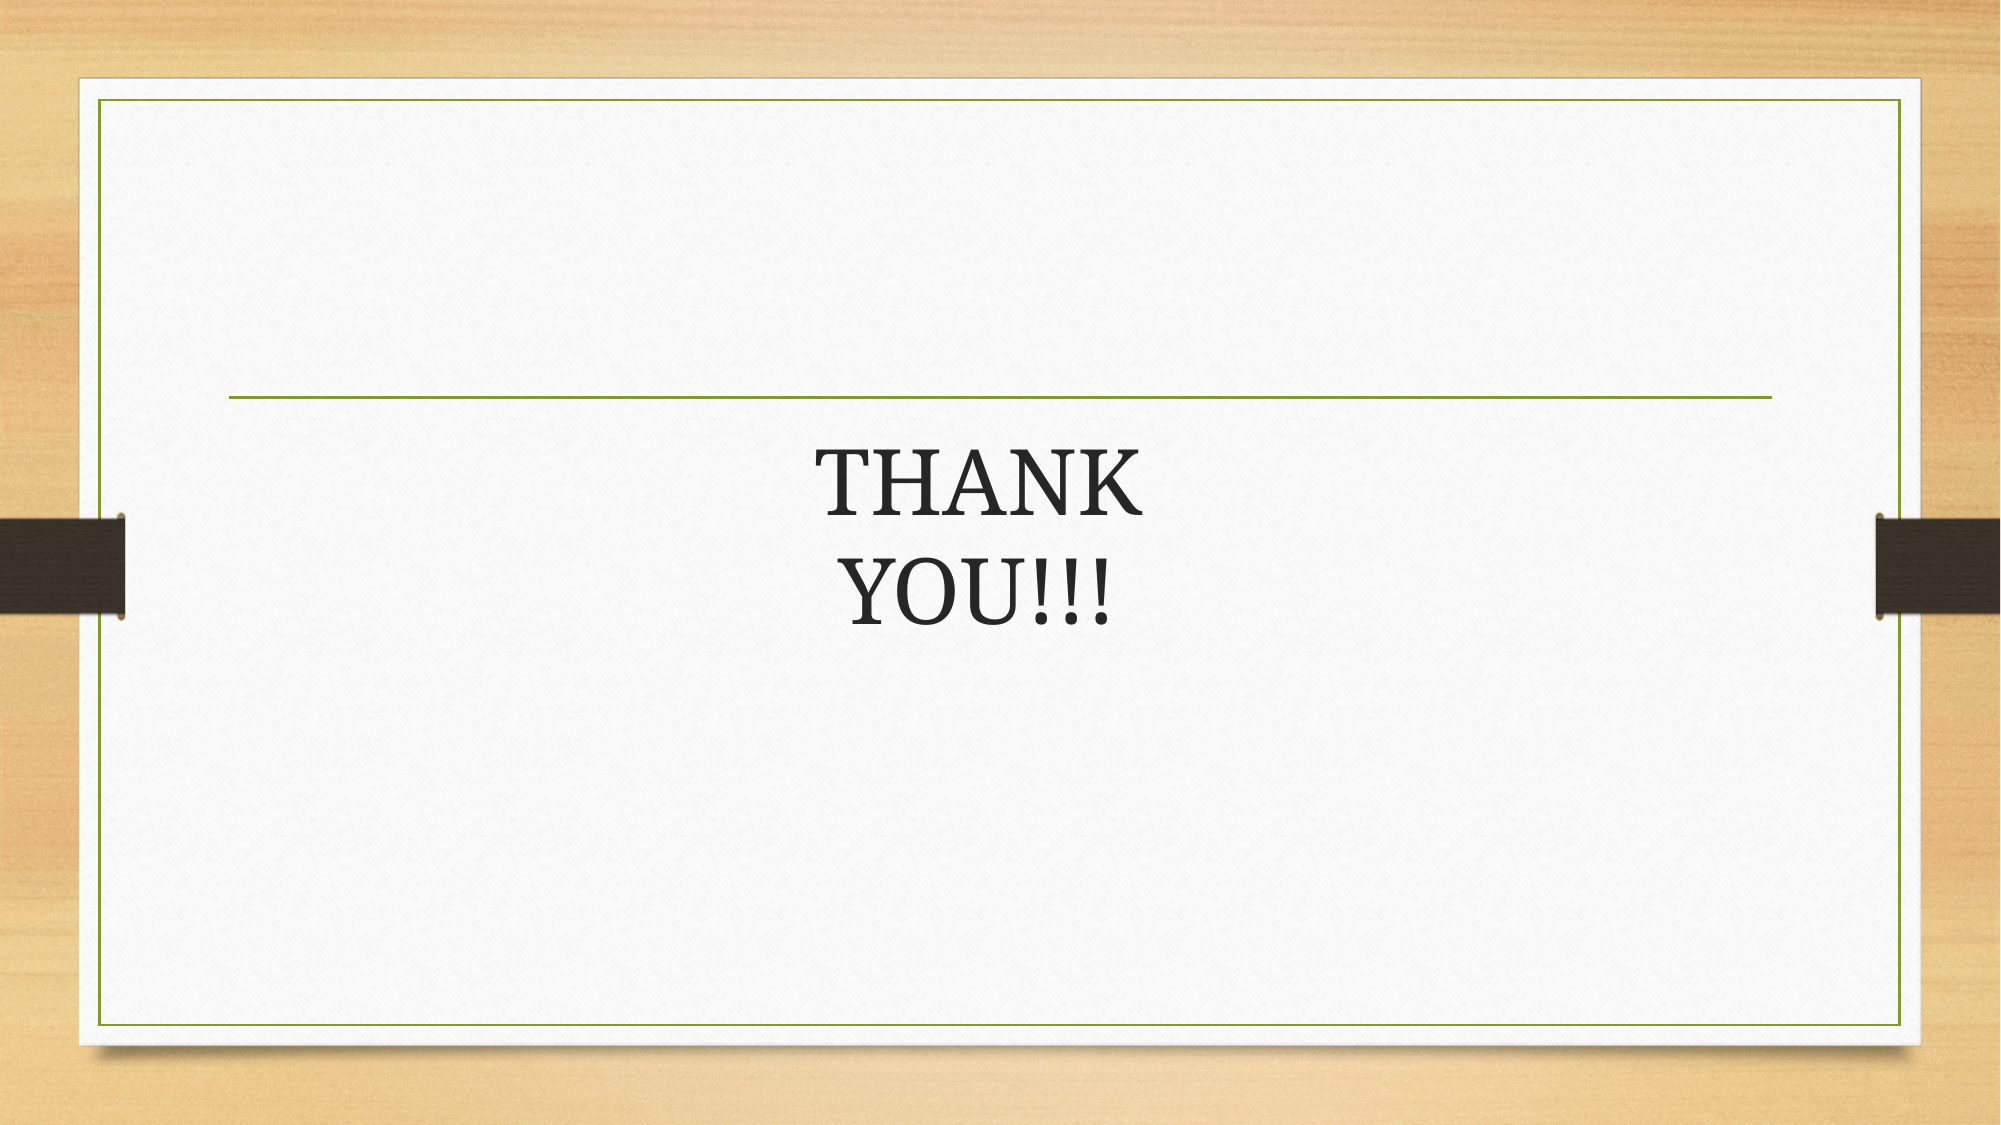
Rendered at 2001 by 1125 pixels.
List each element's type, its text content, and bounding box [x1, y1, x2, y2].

title THANK YOU!!! [666, 421, 1288, 644]
picture [0, 0, 2001, 1125]
